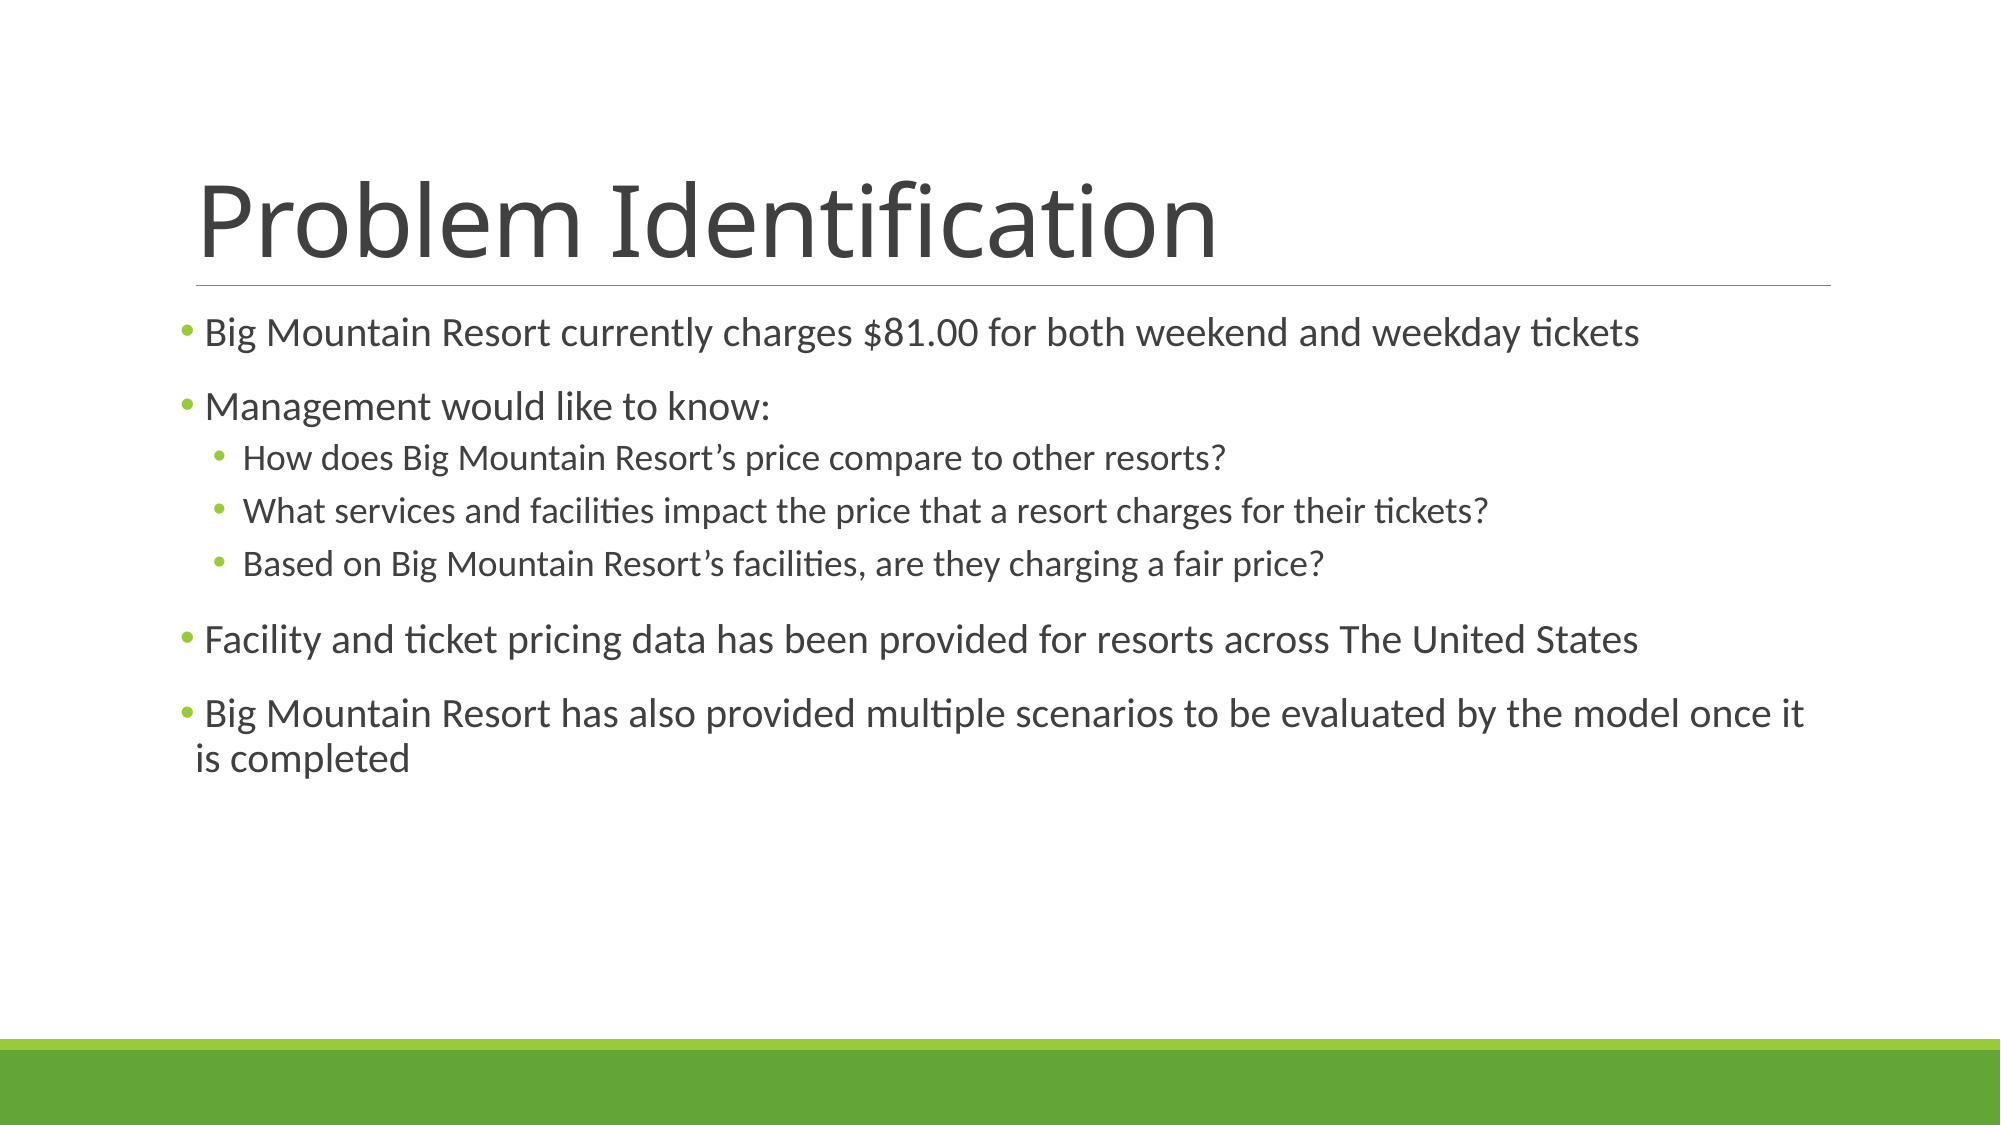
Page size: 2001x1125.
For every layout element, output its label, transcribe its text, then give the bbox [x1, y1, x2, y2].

list Big Mountain Resort currently charges $81.00 for both weekend and weekday tickets Management would like to know: How does Big Mountain Resort’s price compare to other resorts? What services and facilities impact the price that a resort charges for their tickets? Based on Big Mountain Resort’s facilities, are they charging a fair price? Facility and ticket pricing data has been provided for resorts across The United States Big Mountain Resort has also provided multiple scenarios to be evaluated by the model once it is completed [180, 302, 1830, 963]
title Problem Identification [180, 47, 1830, 285]
